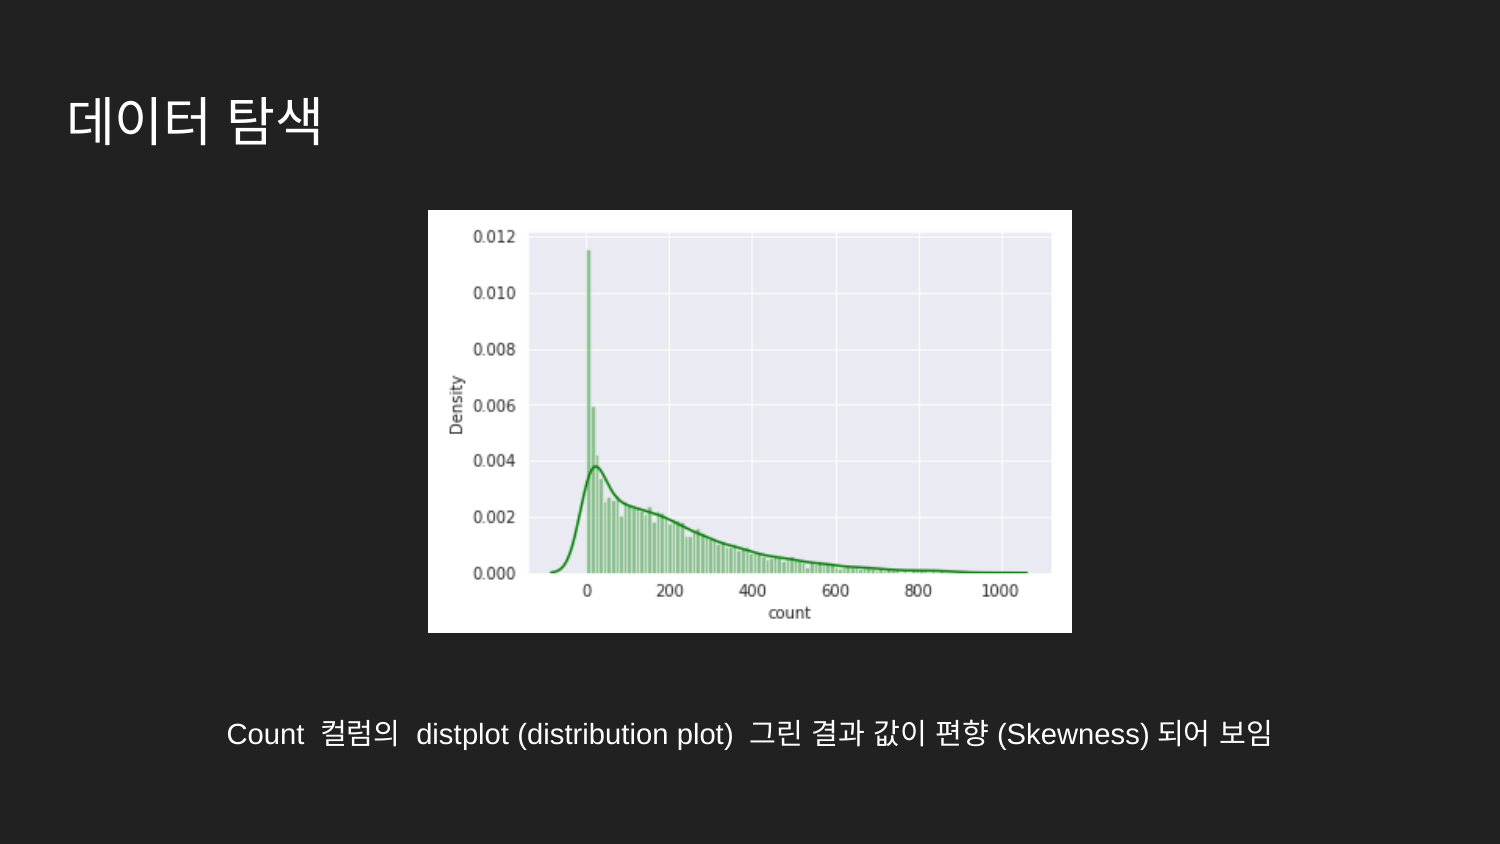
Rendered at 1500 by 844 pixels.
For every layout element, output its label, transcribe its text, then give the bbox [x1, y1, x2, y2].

title 데이터 탐색 [51, 72, 1449, 167]
text_box Count 컬럼의 distplot (distribution plot) 그린 결과 값이 편향(Skewness)되어 보임 [208, 700, 1292, 766]
picture [427, 210, 1073, 633]
